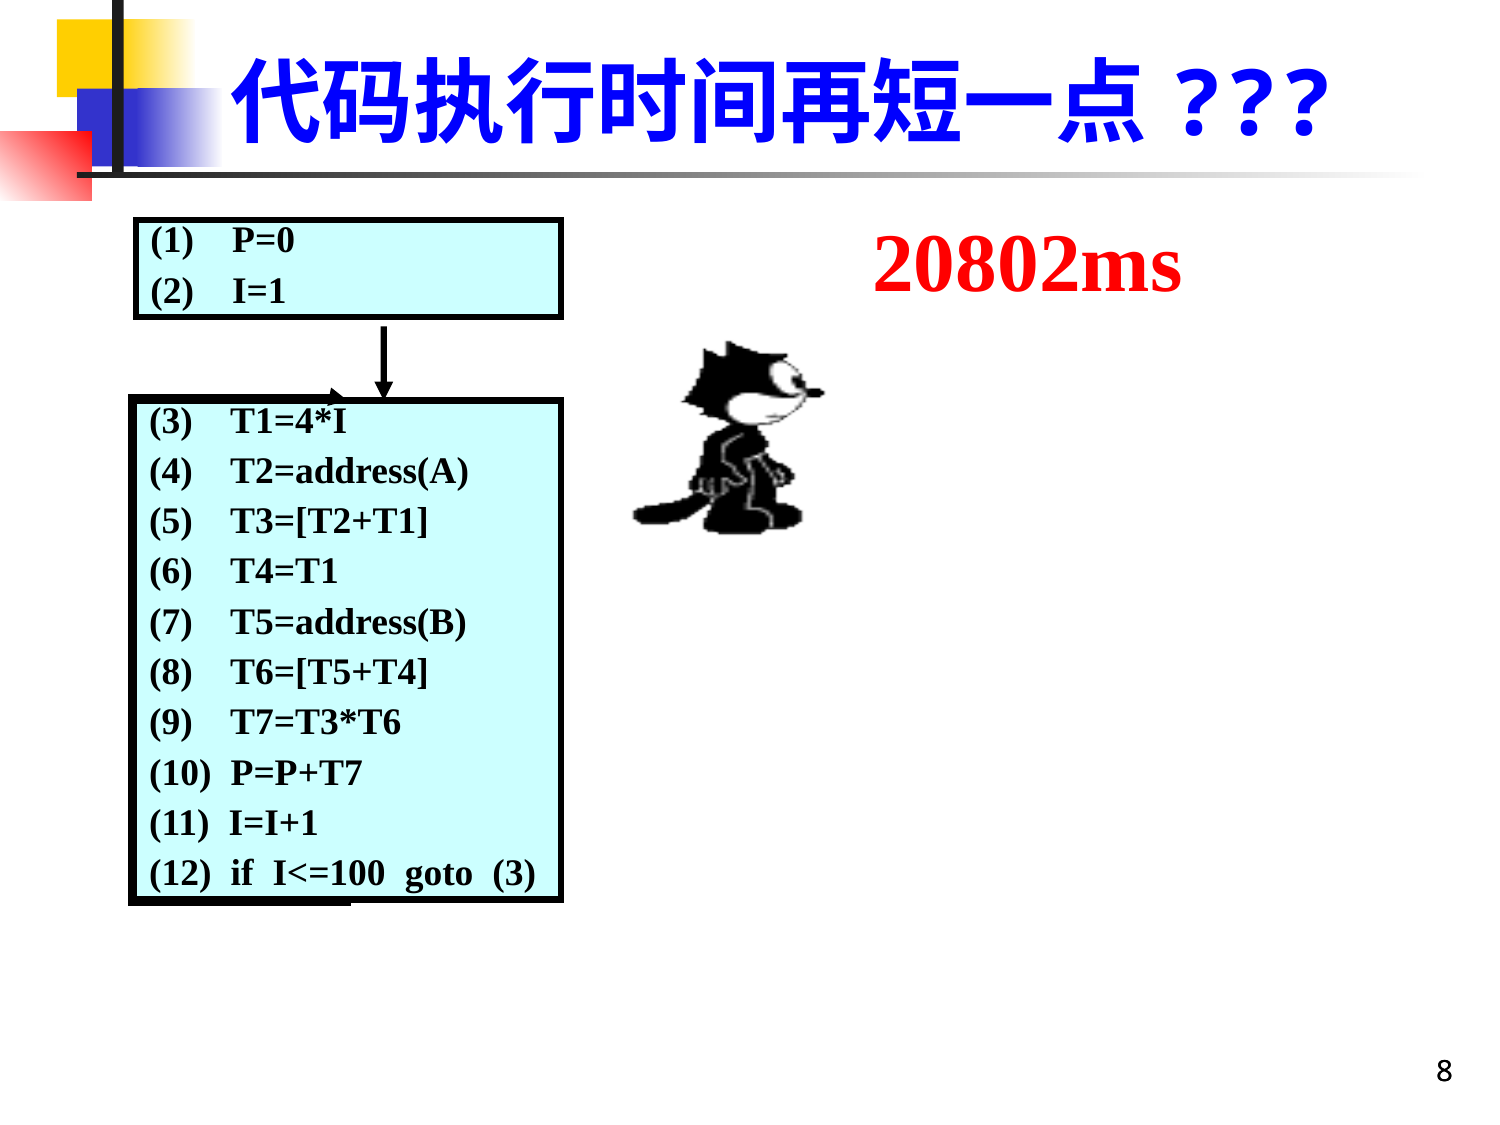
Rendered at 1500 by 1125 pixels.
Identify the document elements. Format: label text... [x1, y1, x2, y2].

text_box 20802ms [584, 219, 1471, 316]
text_box 8 [1155, 1024, 1468, 1100]
text_box (3) T1=4*I (4) T2=address(A) (5) T3=[T2+T1] (6) T4=T1 (7) T5=address(B) (8) T6=[T5+T4] (9) T7=T3*T6 (10) P=P+T7 (11) I=I+1 (12) if I<=100 goto (3) [137, 400, 561, 668]
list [608, 314, 1459, 563]
text_box T0 [137, 672, 561, 676]
text_box [377, 326, 391, 400]
text_box (3) T1=4*I (4) T2=address(A) (5) T3=[T2+T1] (6) T4=T1 (7) T5=address(B) (8) T6=[T5+T4] (9) T7=T3*T6 (10) P=P+T7 (11) I=I+1 (12) if I<=100 goto (3) [137, 680, 561, 900]
text_box (1) P=0 (2) I=1 [135, 219, 561, 318]
title 代码执行时间再短一点??? [188, 35, 1376, 161]
